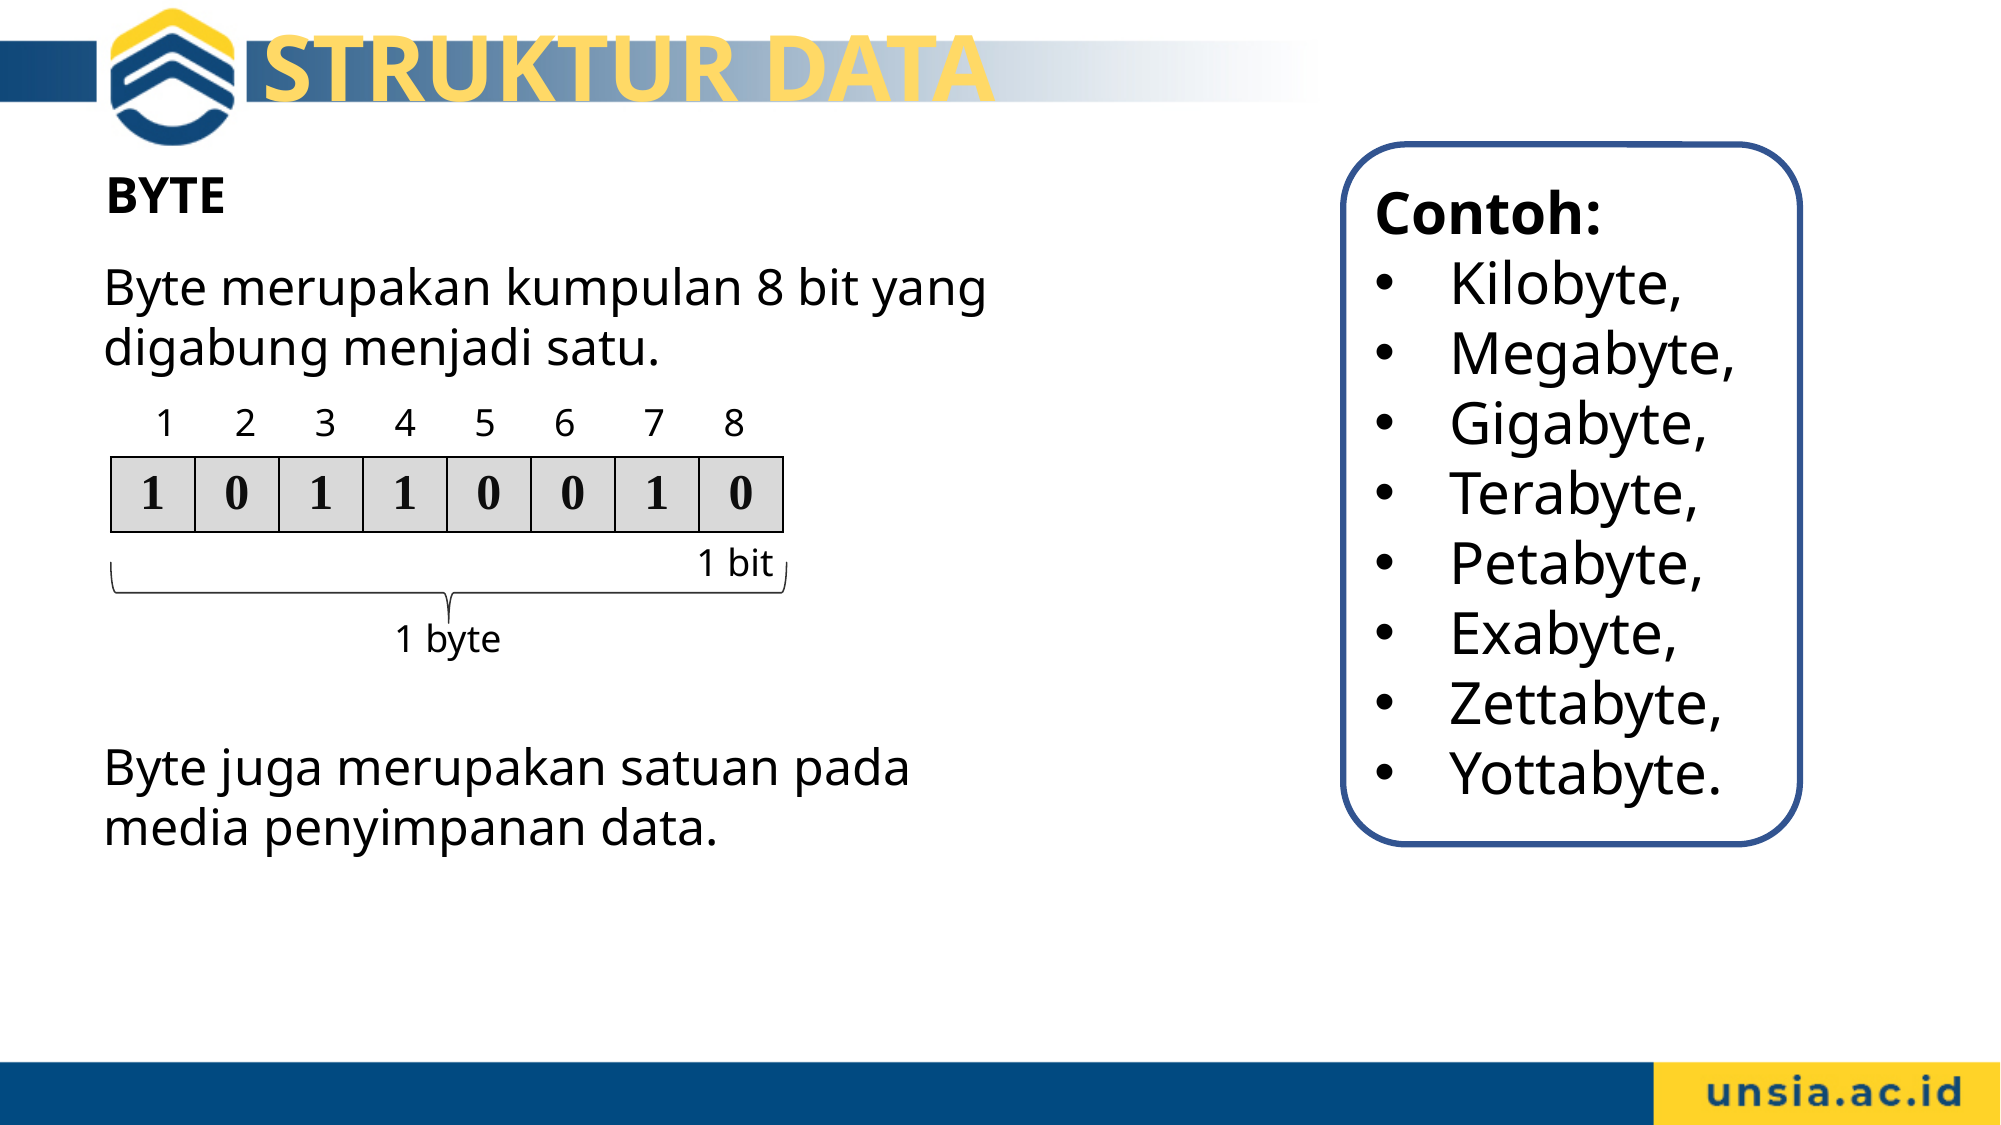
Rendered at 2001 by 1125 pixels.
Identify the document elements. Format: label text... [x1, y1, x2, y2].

table_header 0 [700, 458, 782, 531]
text_box 1 bit [681, 531, 789, 592]
table_header 0 [196, 458, 278, 531]
table_header 1 [364, 458, 446, 531]
text_box [110, 562, 787, 607]
table_header 1 [112, 458, 194, 531]
table_header 0 [532, 458, 614, 531]
text_box Byte merupakan kumpulan 8 bit yang digabung menjadi satu. Byte juga merupakan satuan pada media penyimpanan data. [89, 247, 1016, 863]
title STRUKTUR DATA [247, 0, 1973, 145]
text_box BYTE [90, 155, 1367, 231]
text_box [1342, 143, 1801, 846]
text_box 1 byte [379, 607, 517, 667]
text_box 1 2 3 4 5 6 7 8 [140, 391, 762, 452]
table_header 1 [616, 458, 698, 531]
table_header 0 [448, 458, 530, 531]
table_header 1 [280, 458, 362, 531]
picture [0, 0, 2001, 1125]
